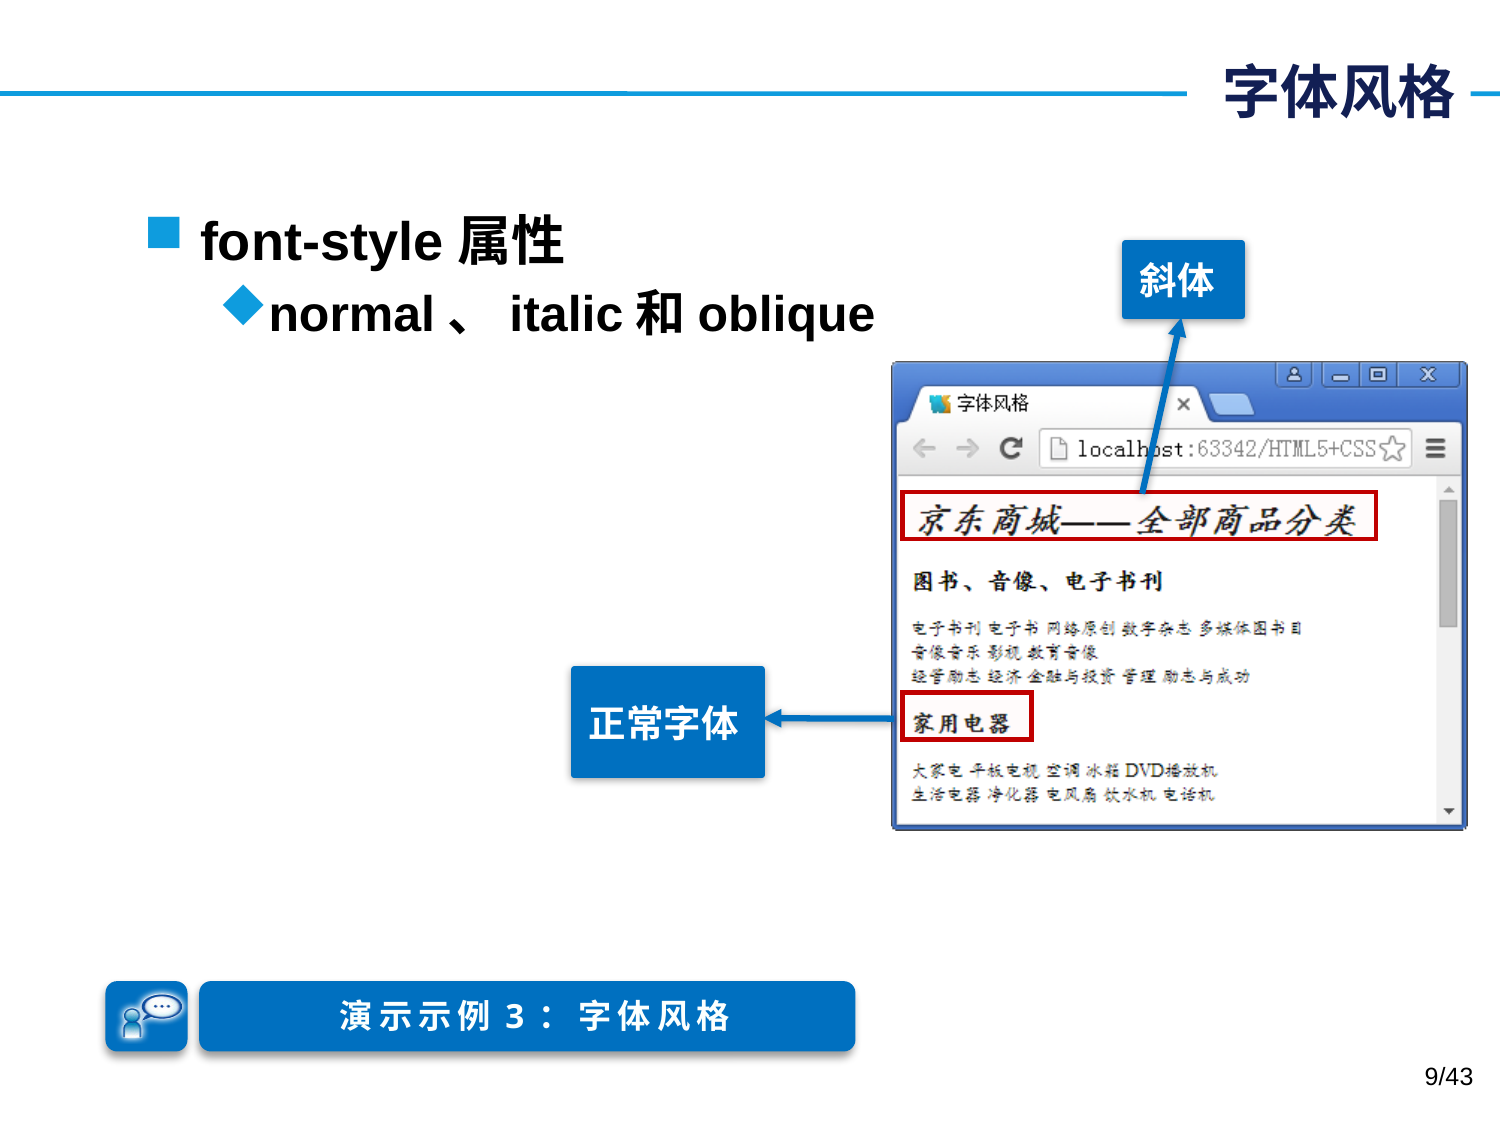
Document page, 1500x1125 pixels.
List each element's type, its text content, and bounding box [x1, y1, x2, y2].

text_box 正常字体 [574, 669, 886, 776]
text_box 斜体 [1124, 243, 1243, 360]
title 字体风格 [1187, 46, 1471, 133]
slide_number 9/43 [1138, 1053, 1489, 1114]
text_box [105, 980, 856, 1052]
picture [891, 361, 1469, 831]
list font-style属性 normal、italic和oblique [128, 199, 1383, 1043]
